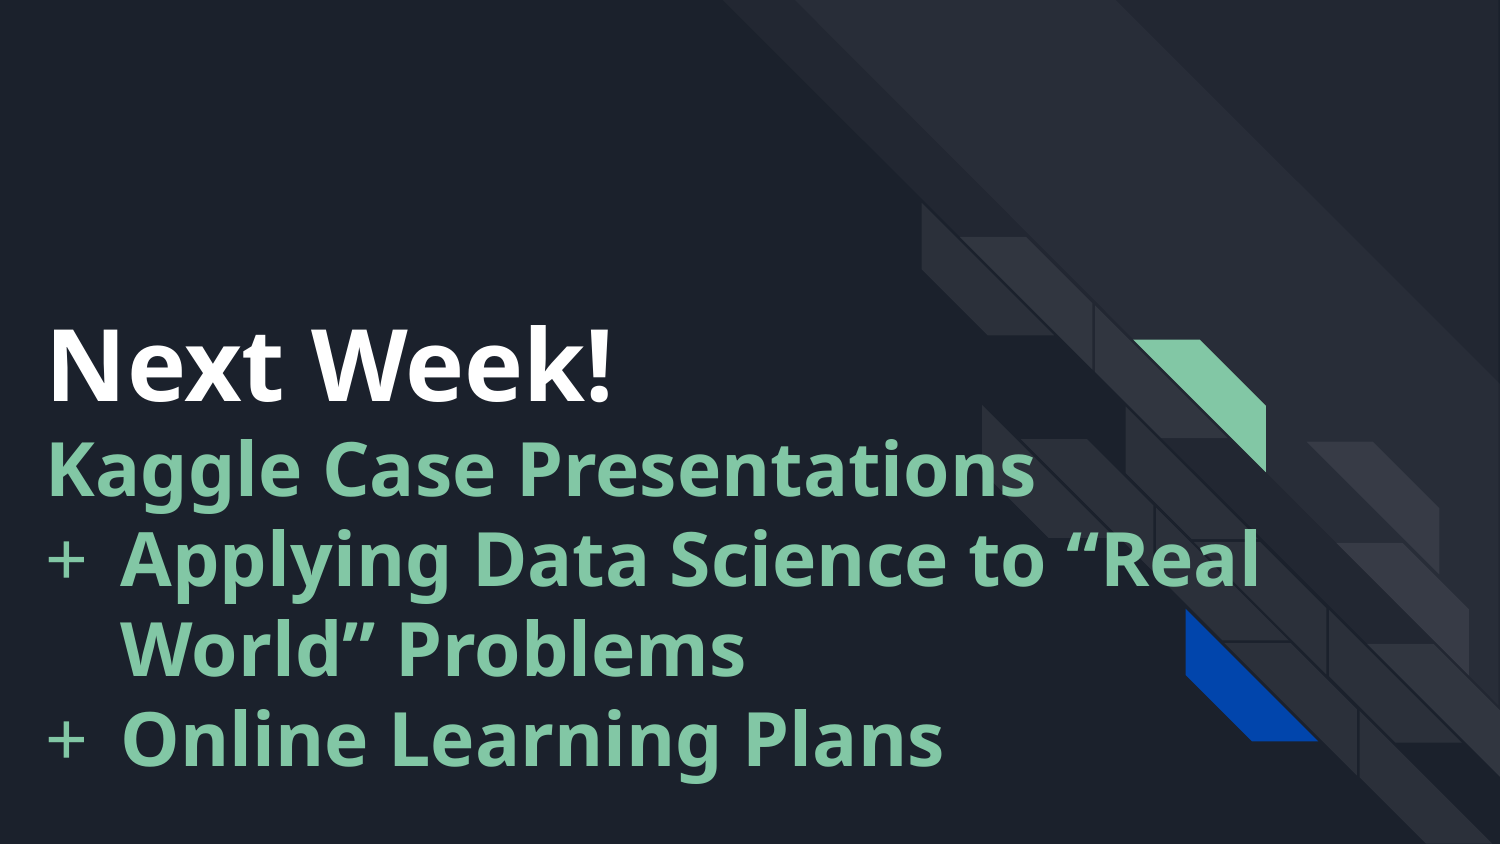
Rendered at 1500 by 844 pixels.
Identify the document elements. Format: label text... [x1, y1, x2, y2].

title Next Week! Kaggle Case Presentations Applying Data Science to “Real World” Problems Online Learning Plans [30, 286, 1334, 798]
